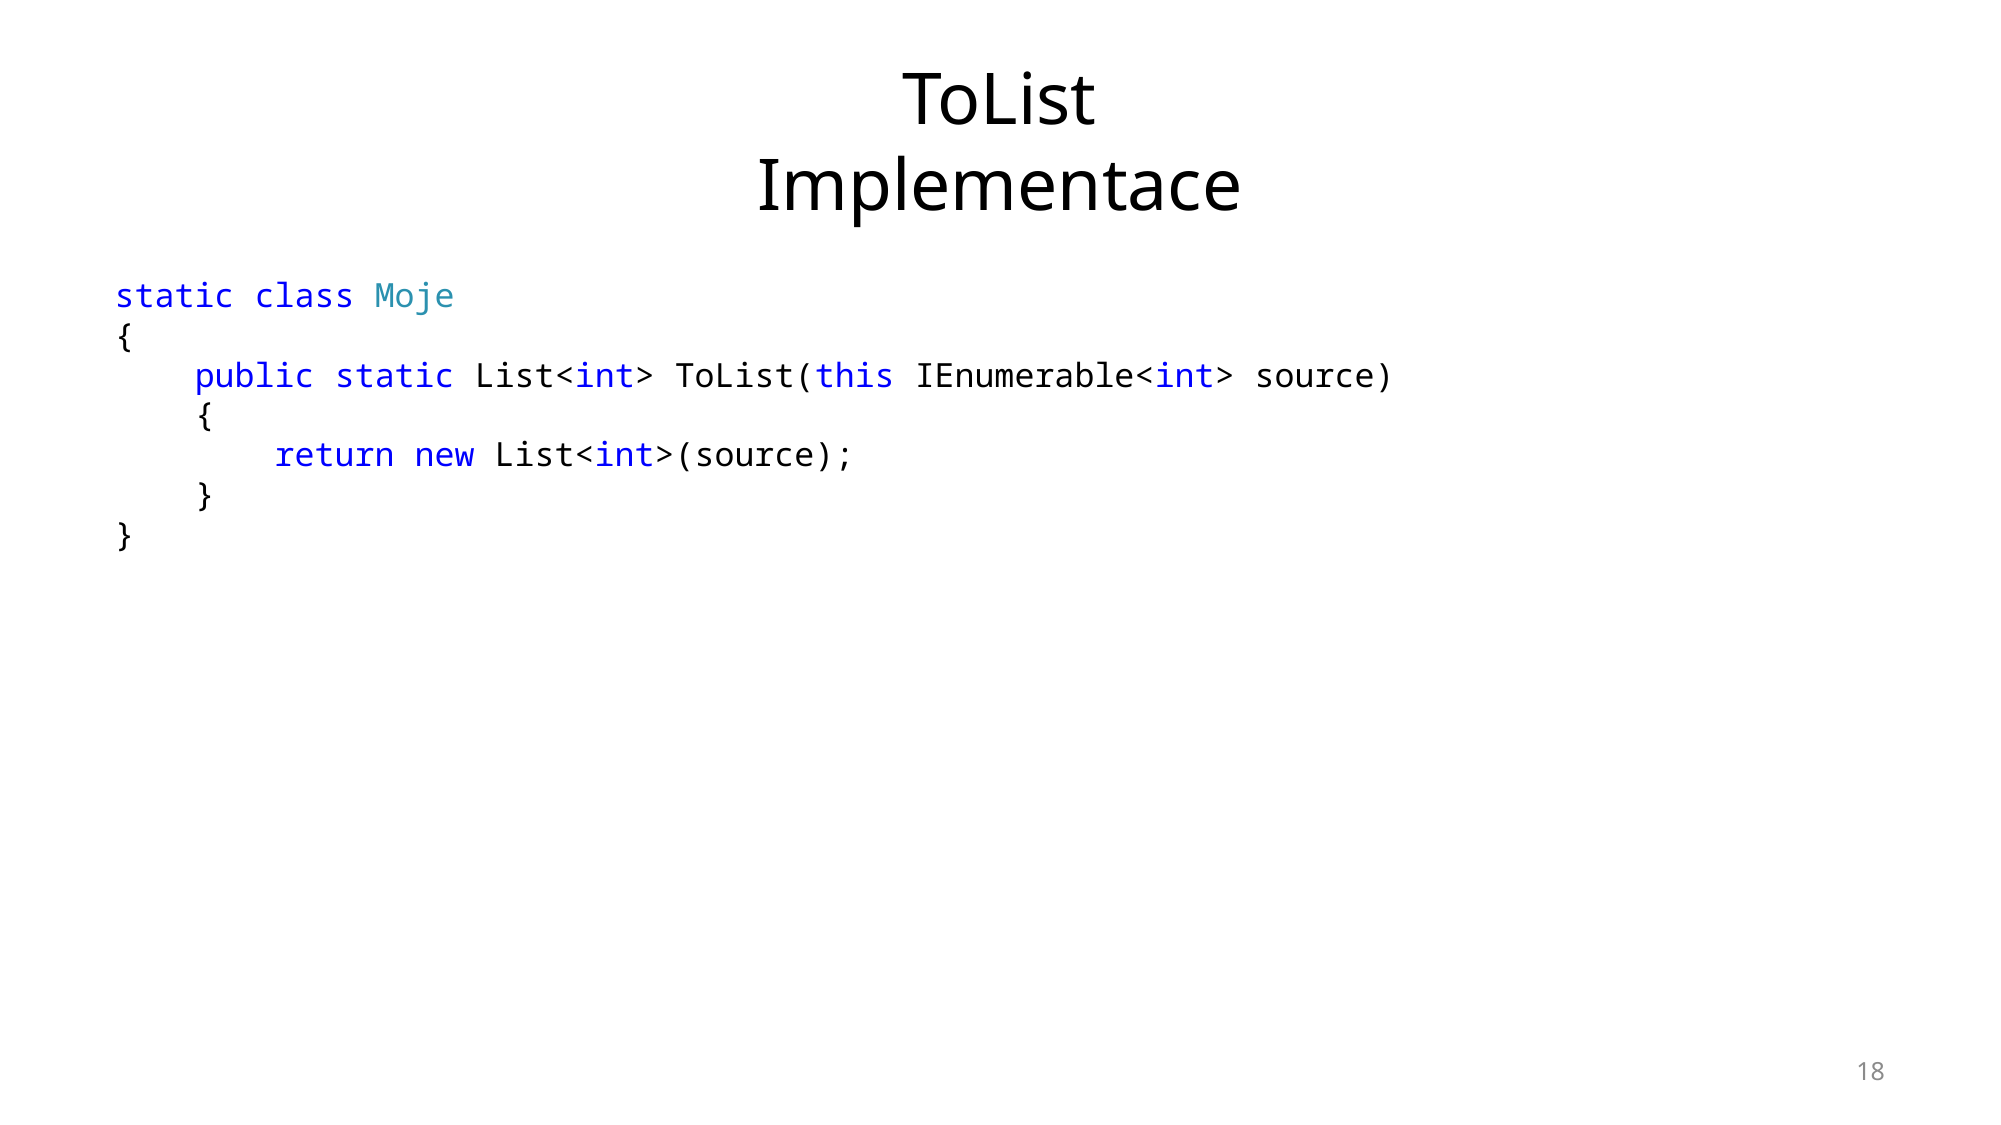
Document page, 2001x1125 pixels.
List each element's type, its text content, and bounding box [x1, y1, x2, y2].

text_box static class Moje { public static List<int> ToList(this IEnumerable<int> source) { return new List<int>(source); } } [99, 266, 1900, 561]
slide_number 18 [1433, 1042, 1900, 1103]
title ToList Implementace [99, 45, 1900, 233]
